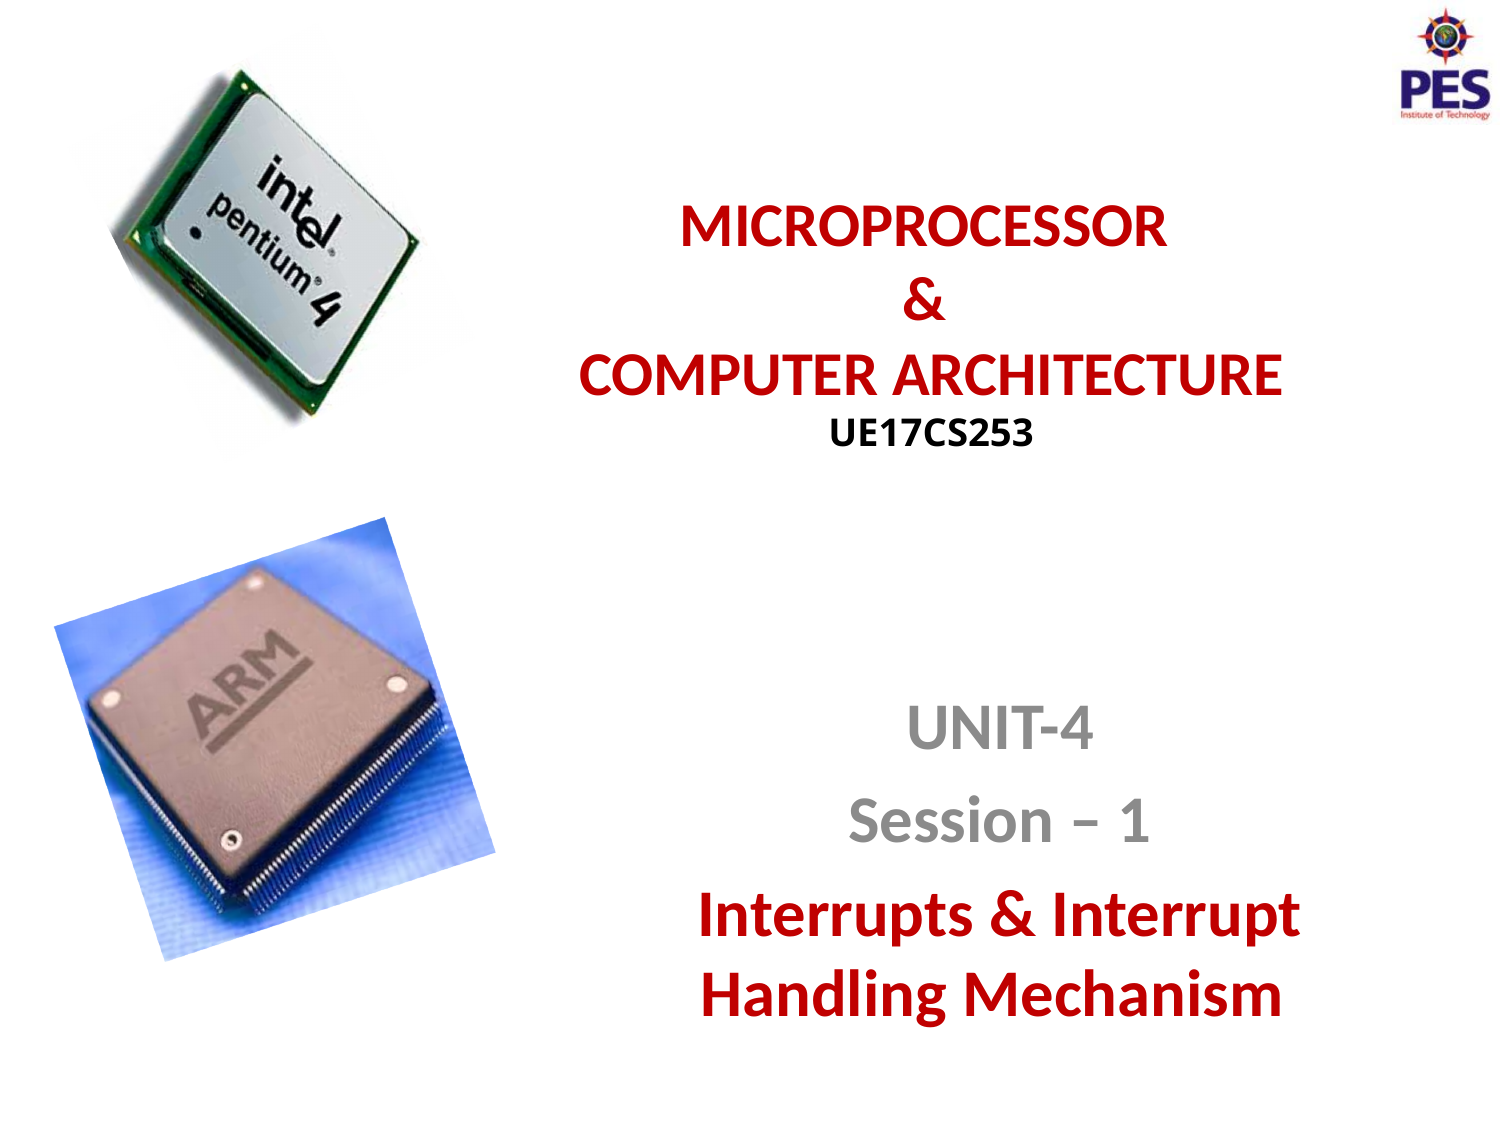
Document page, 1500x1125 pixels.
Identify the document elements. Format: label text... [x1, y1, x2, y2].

title Microprocessor & Computer Architecture UE17CS253 [487, 174, 1375, 538]
picture [1392, 0, 1500, 126]
subtitle UNIT-4 Session – 1 Interrupts & Interrupt Handling Mechanism [575, 675, 1425, 1038]
picture [55, 518, 495, 961]
picture [69, 24, 474, 462]
